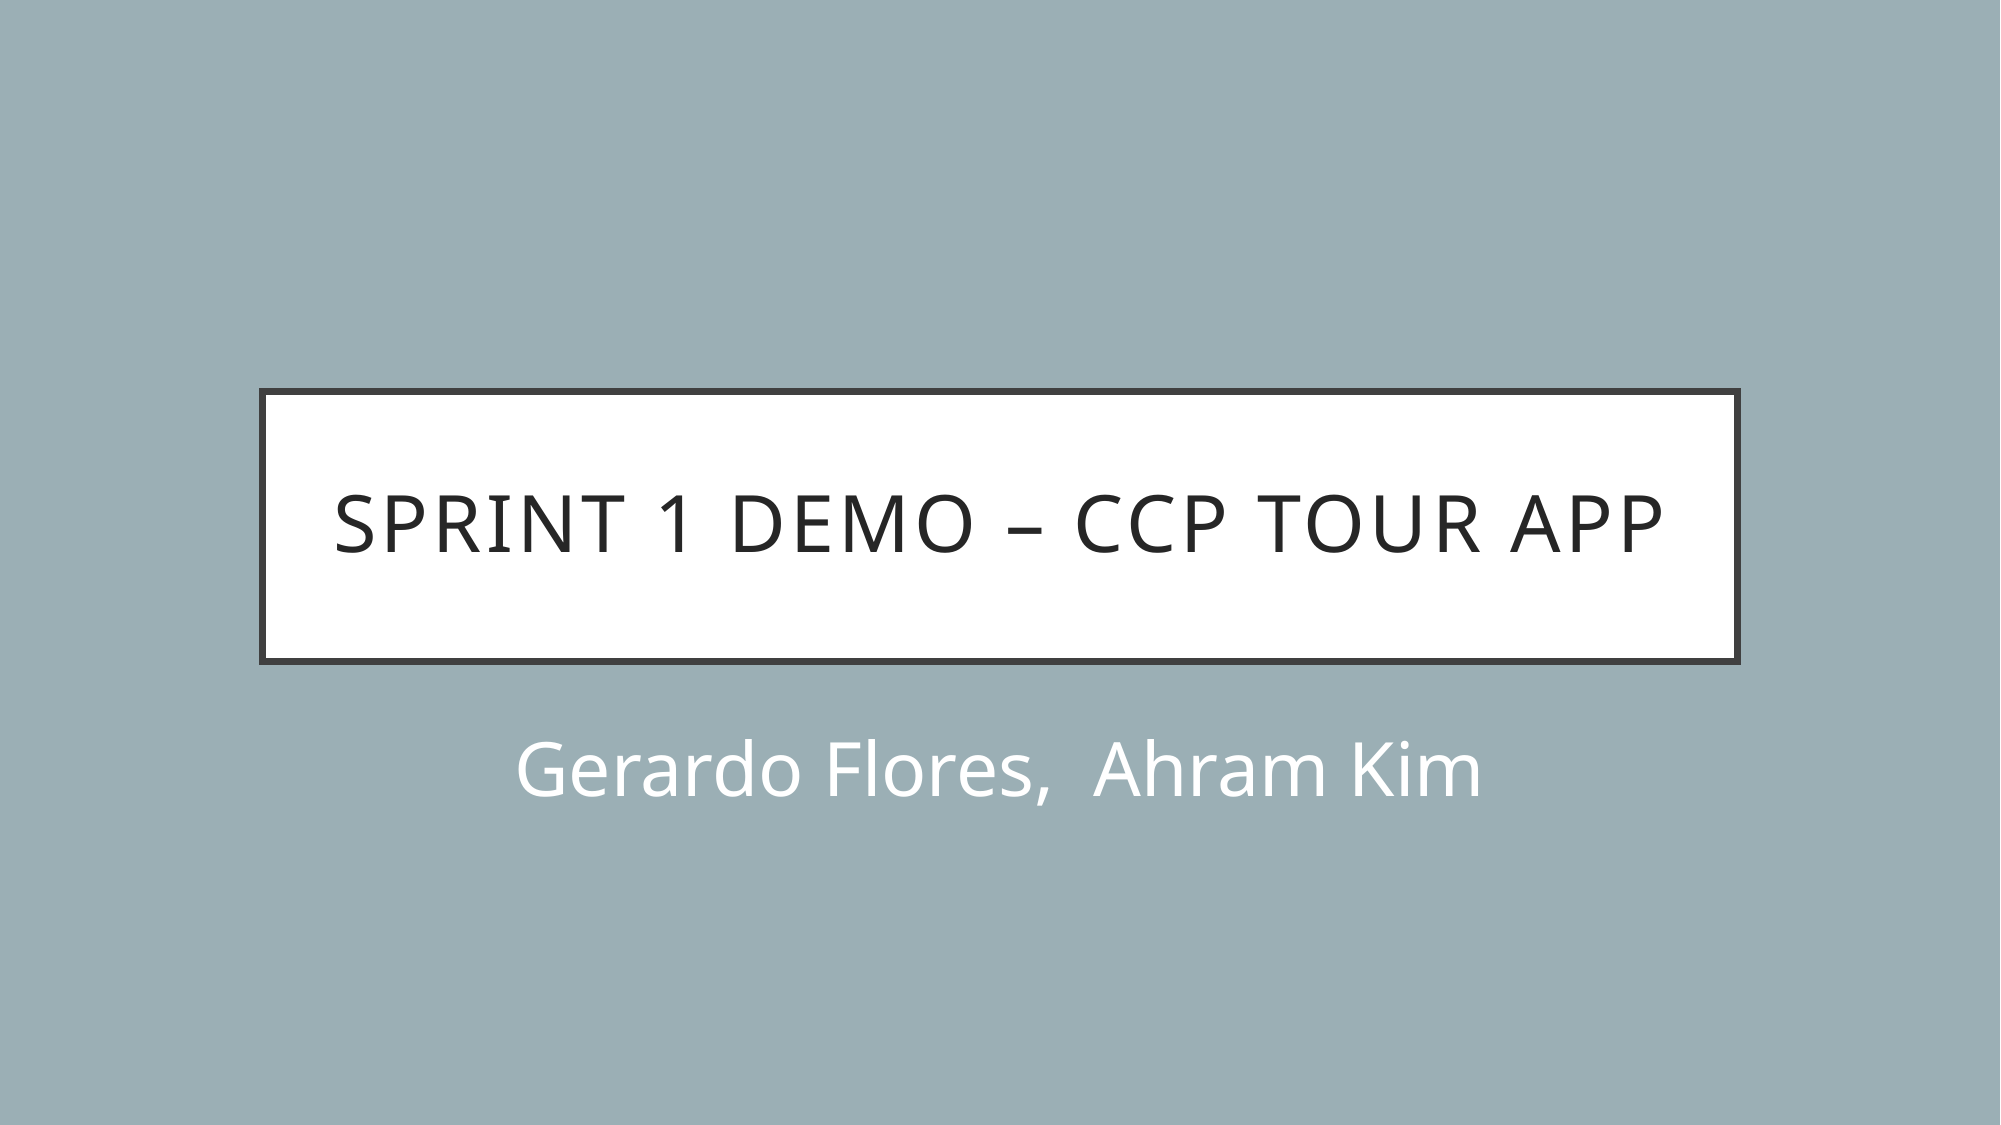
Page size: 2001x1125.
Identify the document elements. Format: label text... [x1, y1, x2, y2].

title Sprint 1 demo – CCP Tour app [259, 388, 1741, 665]
subtitle Gerardo Flores, Ahram Kim [442, 713, 1558, 918]
